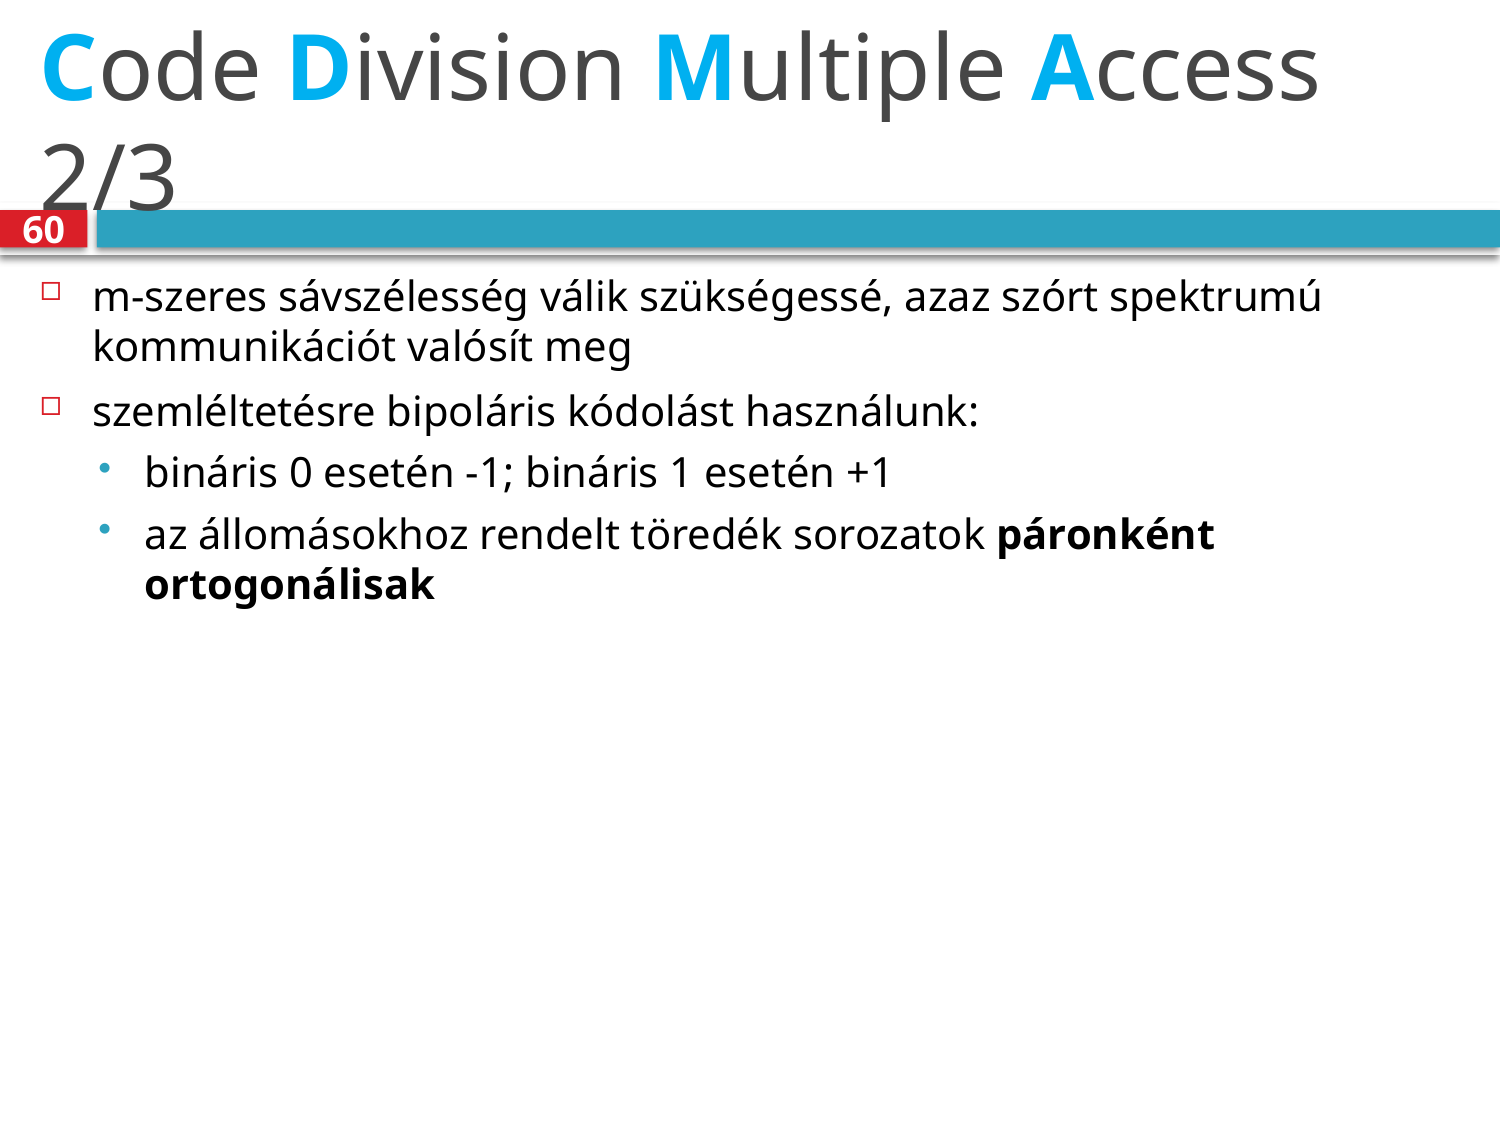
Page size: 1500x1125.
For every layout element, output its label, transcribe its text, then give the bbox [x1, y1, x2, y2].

slide_number 60 [0, 206, 88, 257]
title Code Division Multiple Access 2/3 [24, 37, 1475, 200]
list m-szeres sávszélesség válik szükségessé, azaz szórt spektrumú kommunikációt valósít meg szemléltetésre bipoláris kódolást használunk: bináris 0 esetén -1; bináris 1 esetén +1 az állomásokhoz rendelt töredék sorozatok páronként ortogonálisak [24, 262, 1475, 1100]
